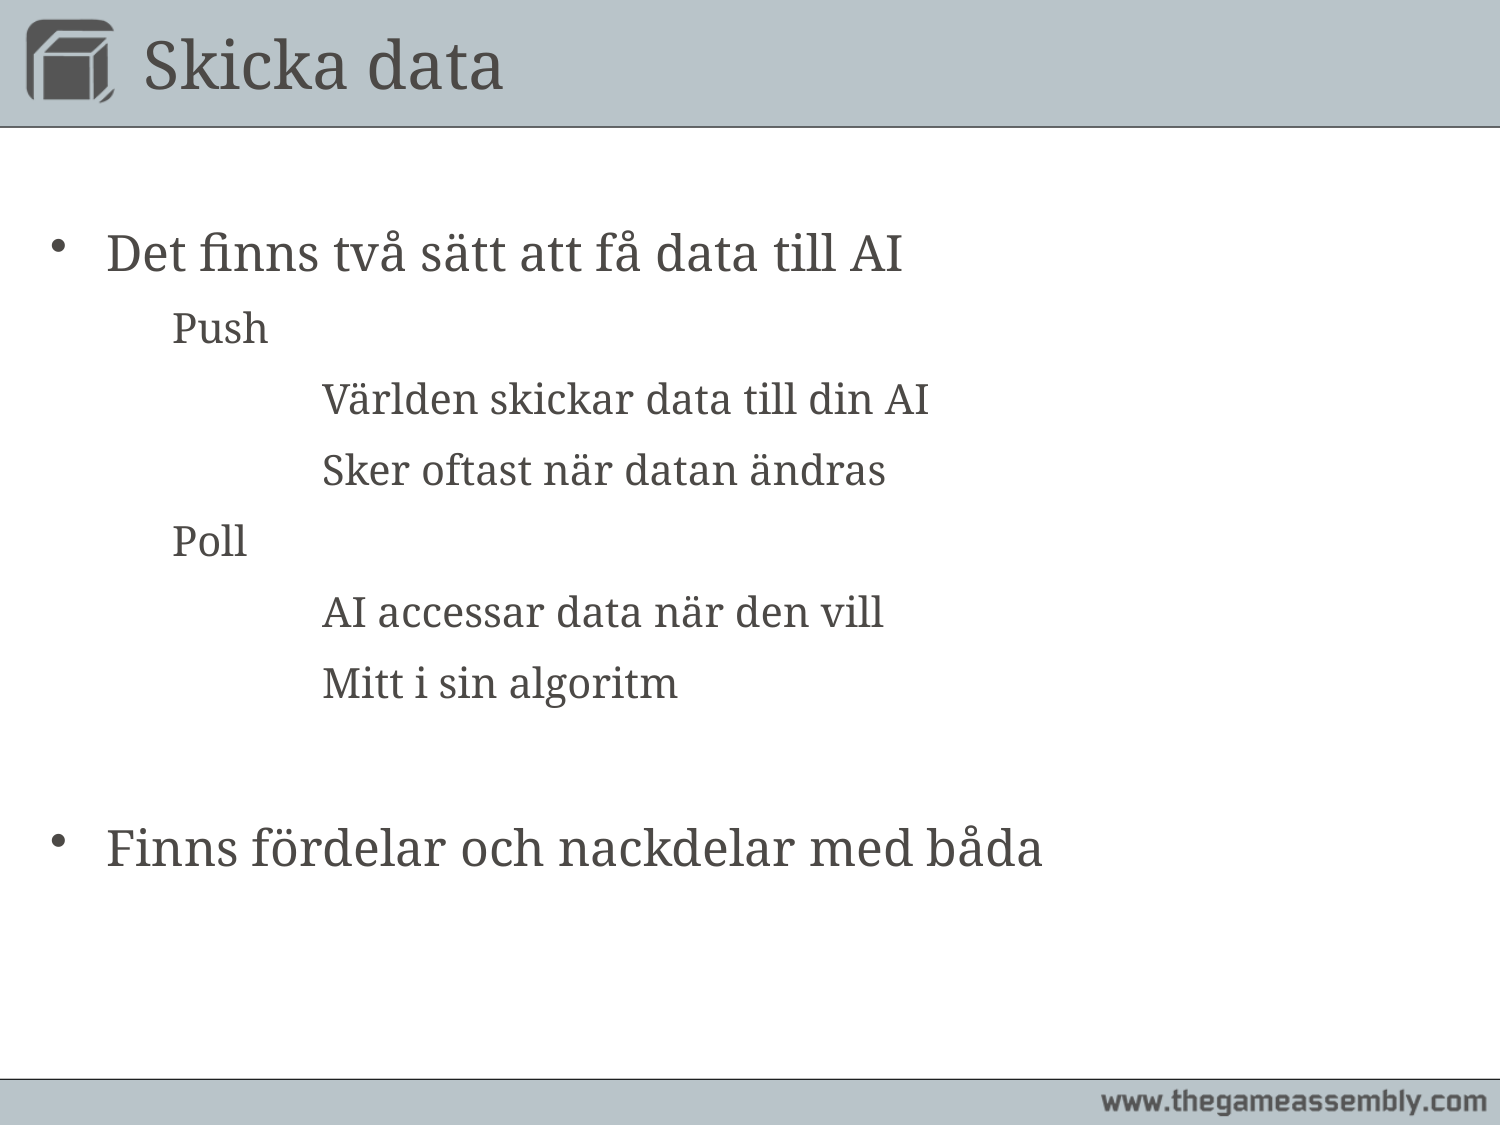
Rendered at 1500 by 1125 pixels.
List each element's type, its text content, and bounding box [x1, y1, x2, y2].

list Det finns två sätt att få data till AI Push Världen skickar data till din AI Sker oftast när datan ändras Poll AI accessar data när den vill Mitt i sin algoritm Finns fördelar och nackdelar med båda [35, 128, 1465, 1079]
picture [0, 0, 1500, 1125]
title Skicka data [128, 0, 1500, 126]
